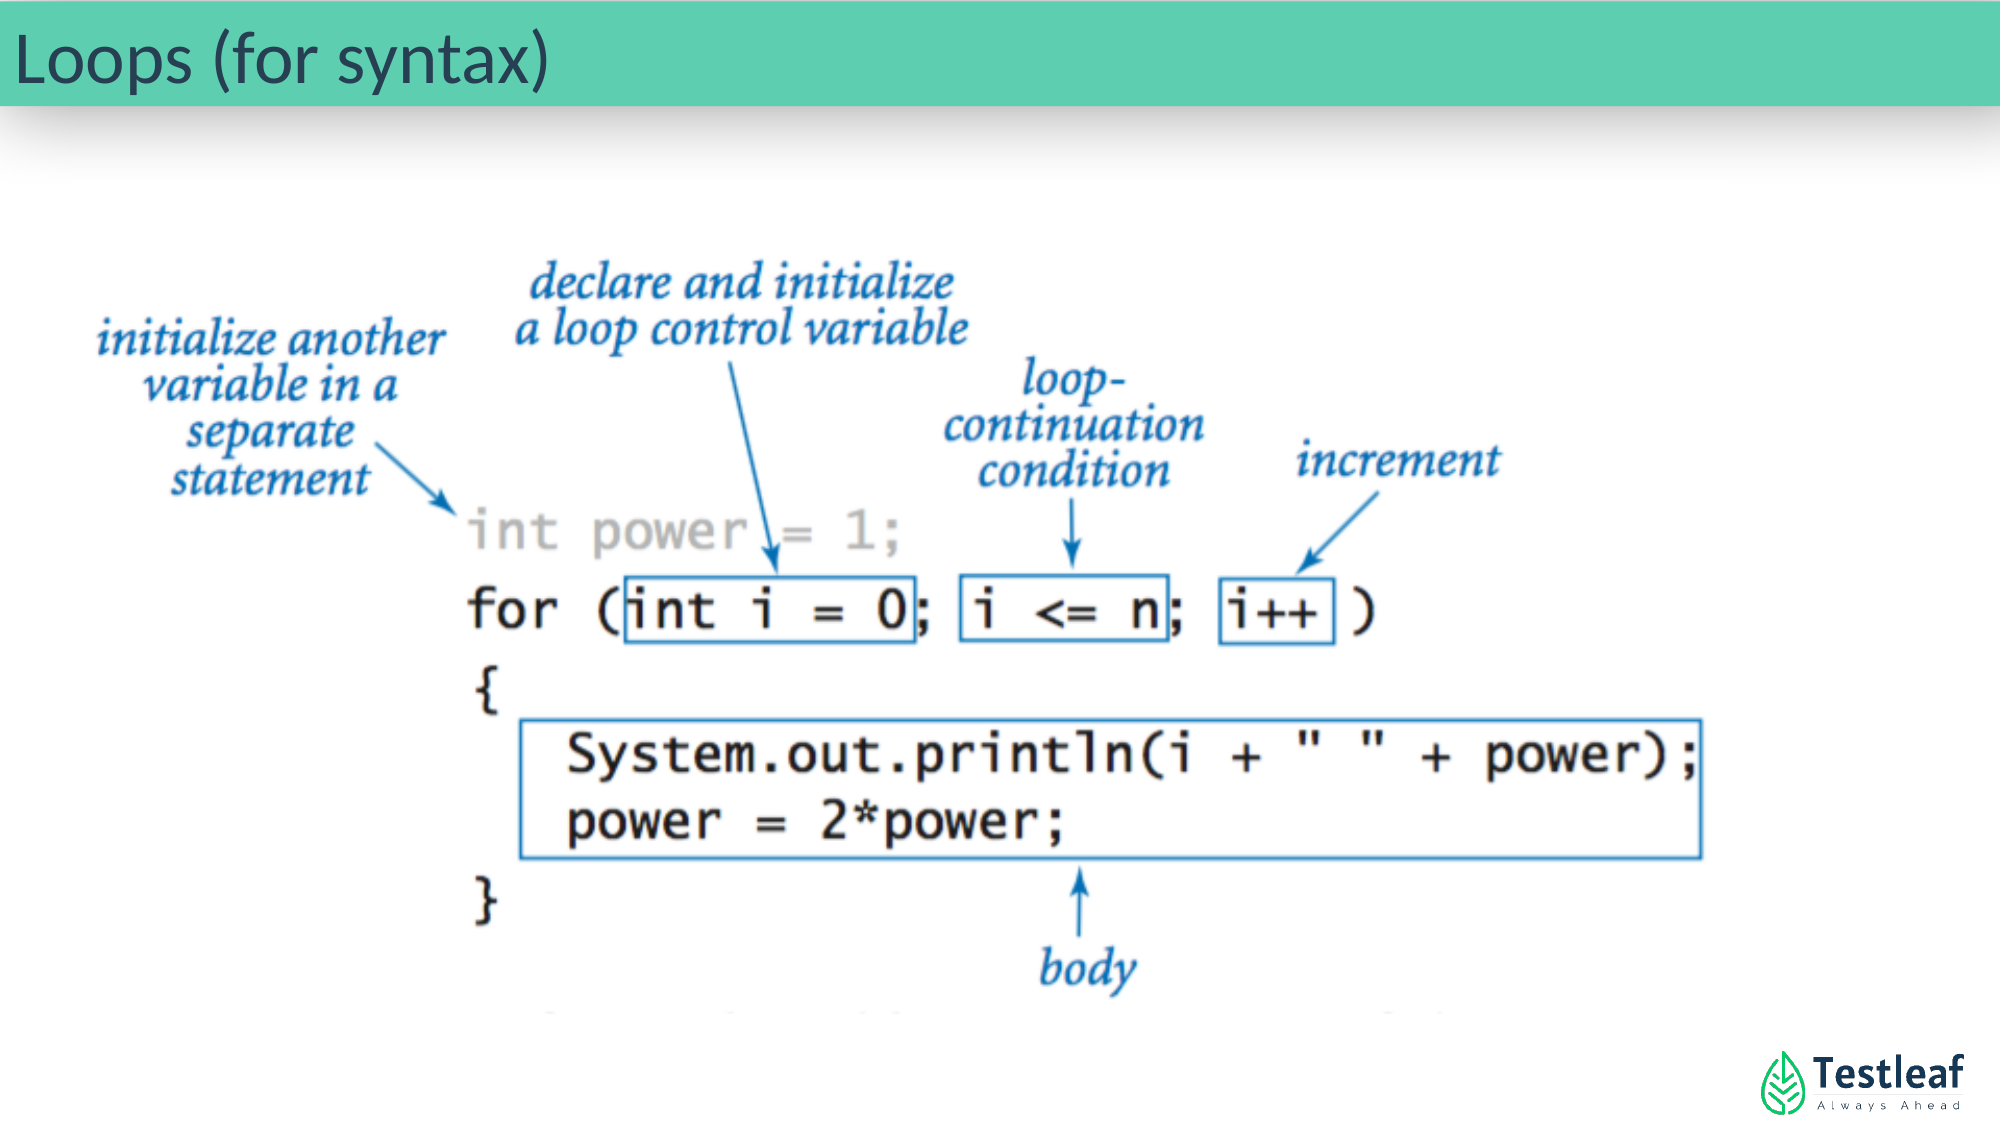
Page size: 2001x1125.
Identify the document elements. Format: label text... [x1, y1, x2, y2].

text_box Loops (for syntax) [0, 1, 2000, 107]
picture [1761, 1051, 1964, 1115]
picture [72, 180, 1727, 1014]
